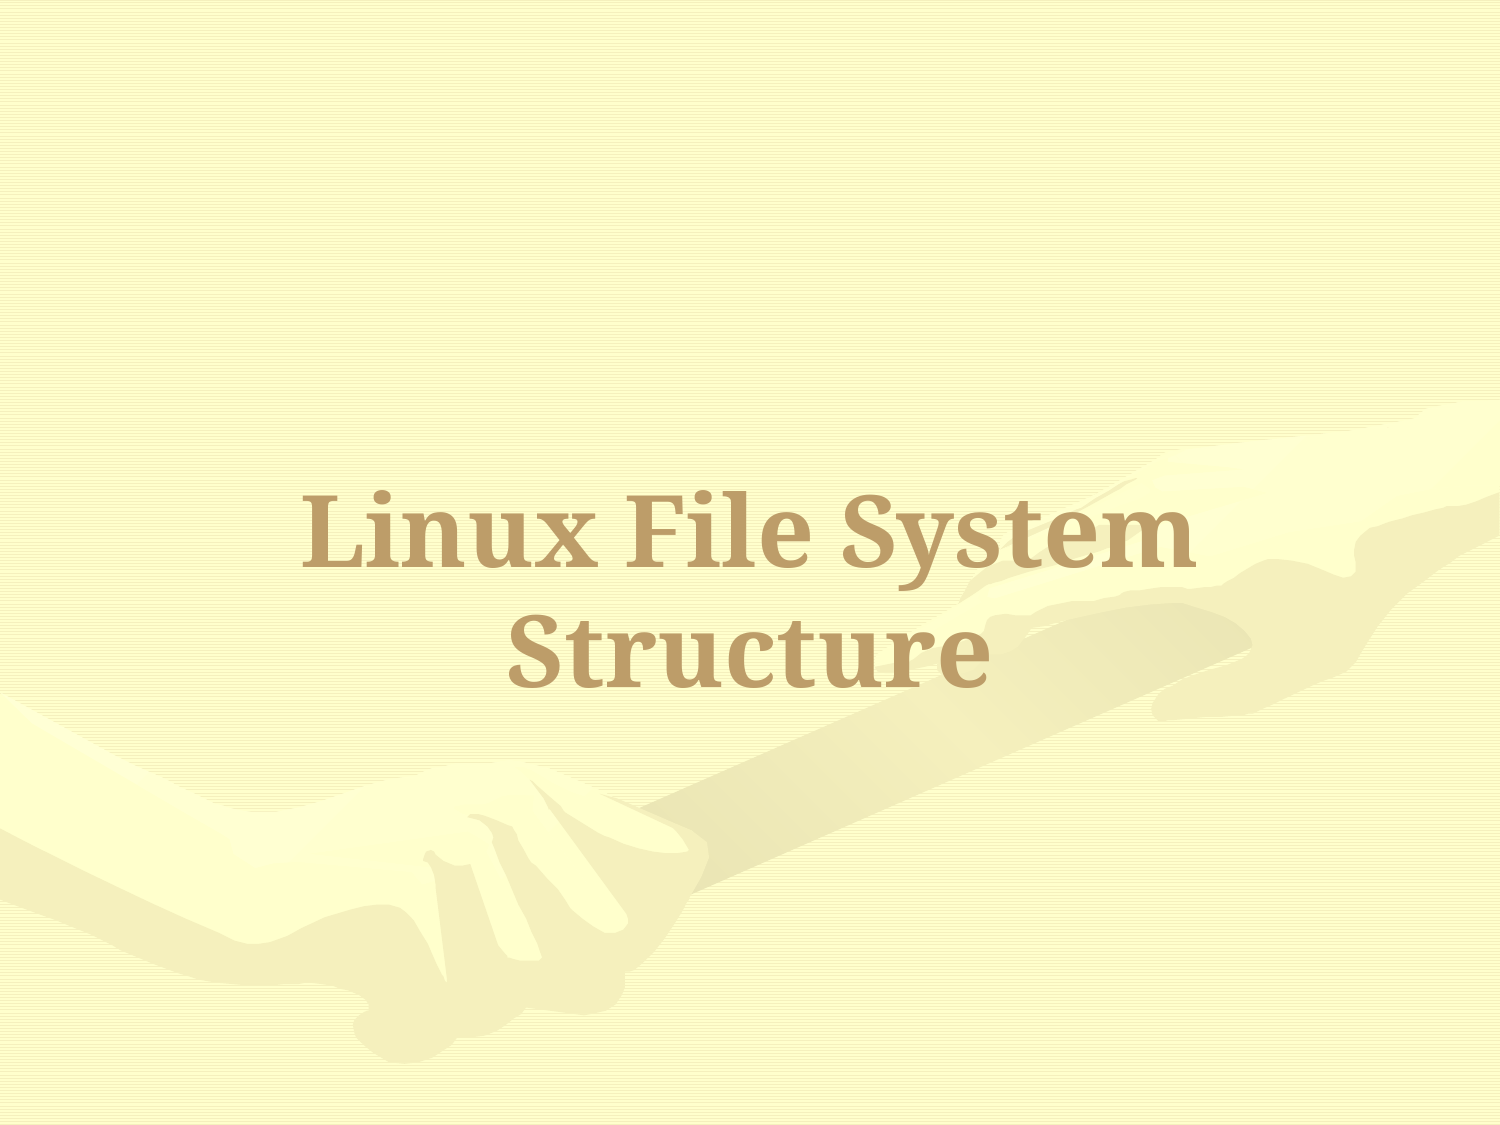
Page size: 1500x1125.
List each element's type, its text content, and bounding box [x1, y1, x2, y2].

title Linux File System Structure [74, 237, 1426, 938]
